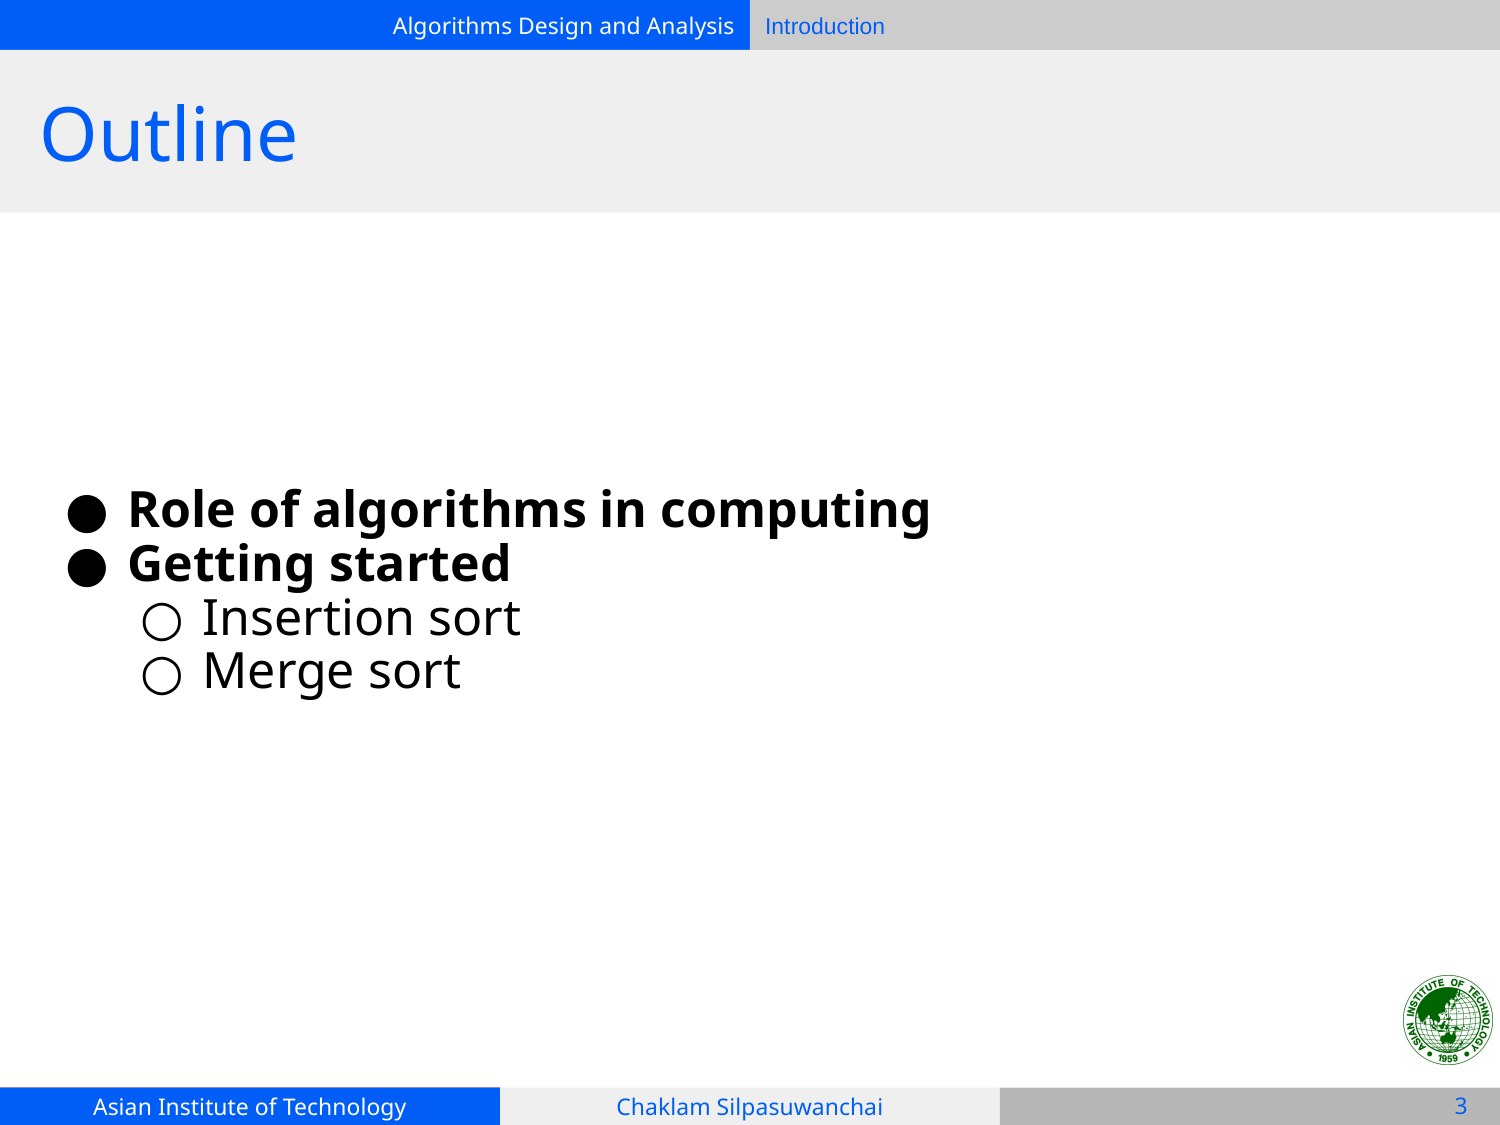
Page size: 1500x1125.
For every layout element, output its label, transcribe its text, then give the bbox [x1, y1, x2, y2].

picture [1403, 975, 1493, 1065]
title Outline [24, 50, 1475, 213]
list Role of algorithms in computing Getting started Insertion sort Merge sort [37, 212, 1475, 972]
slide_number ‹#› [1422, 1088, 1500, 1125]
